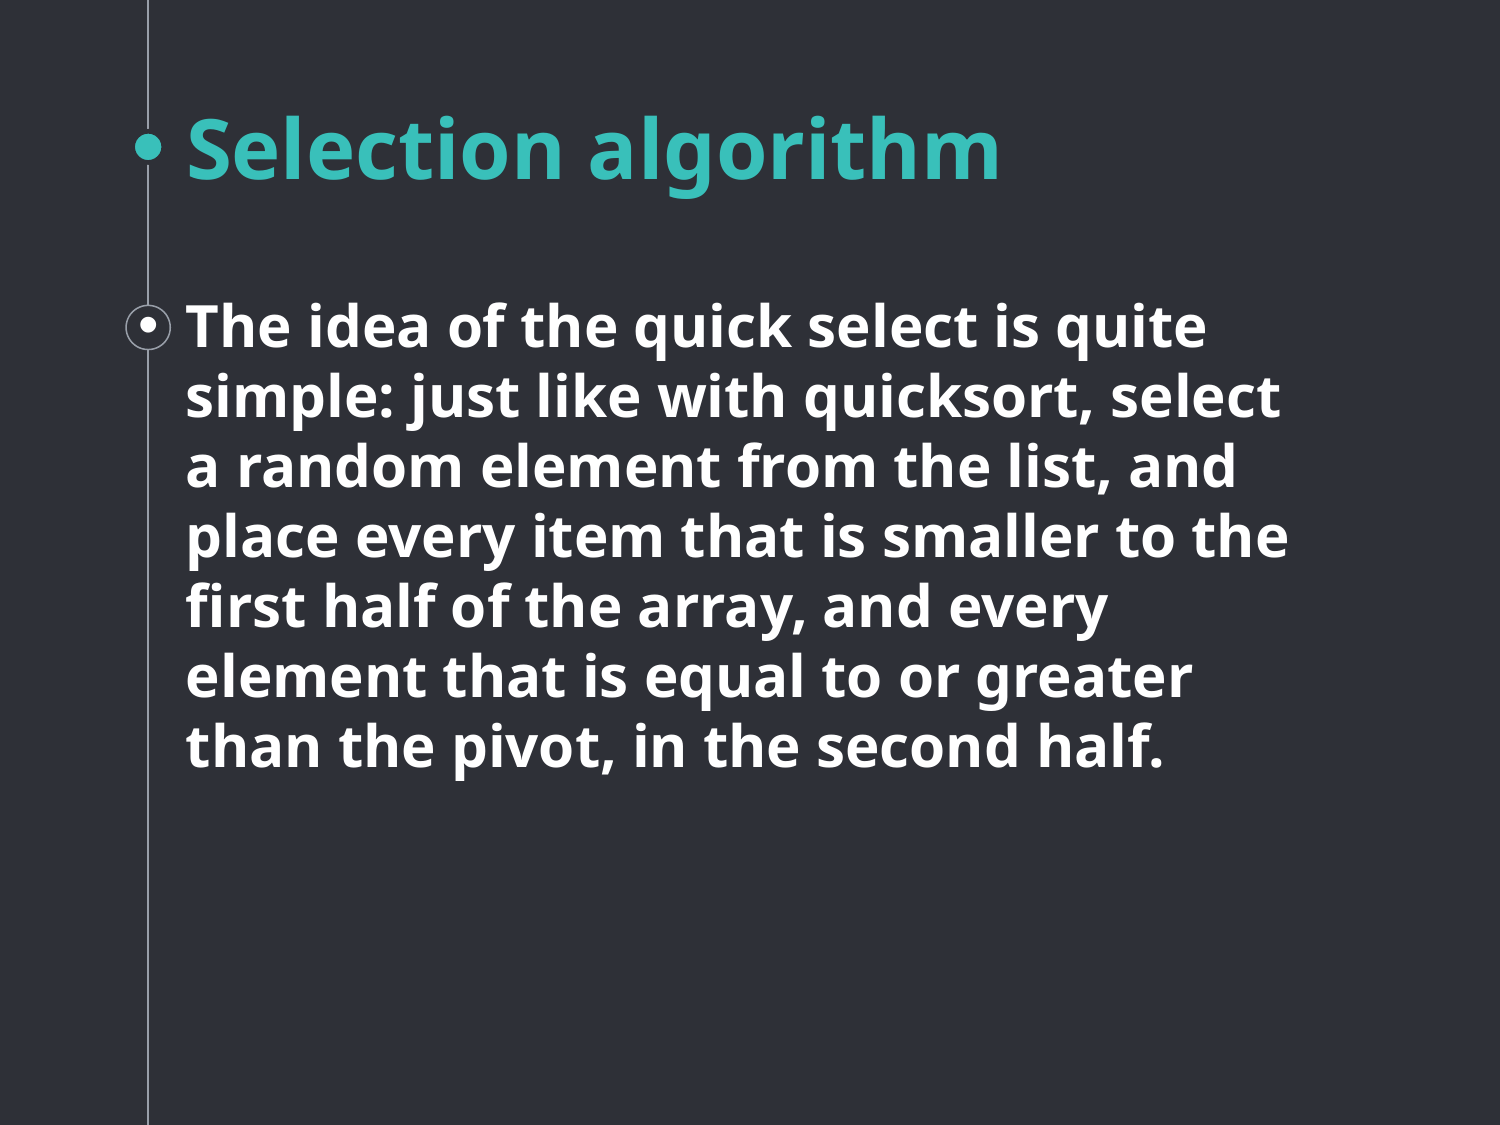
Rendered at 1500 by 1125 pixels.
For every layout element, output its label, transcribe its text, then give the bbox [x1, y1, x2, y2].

title Selection algorithm [171, 84, 1500, 312]
text_box The idea of the quick select is quite simple: just like with quicksort, select a random element from the list, and place every item that is smaller to the first half of the array, and every element that is equal to or greater than the pivot, in the second half. [123, 274, 1339, 981]
